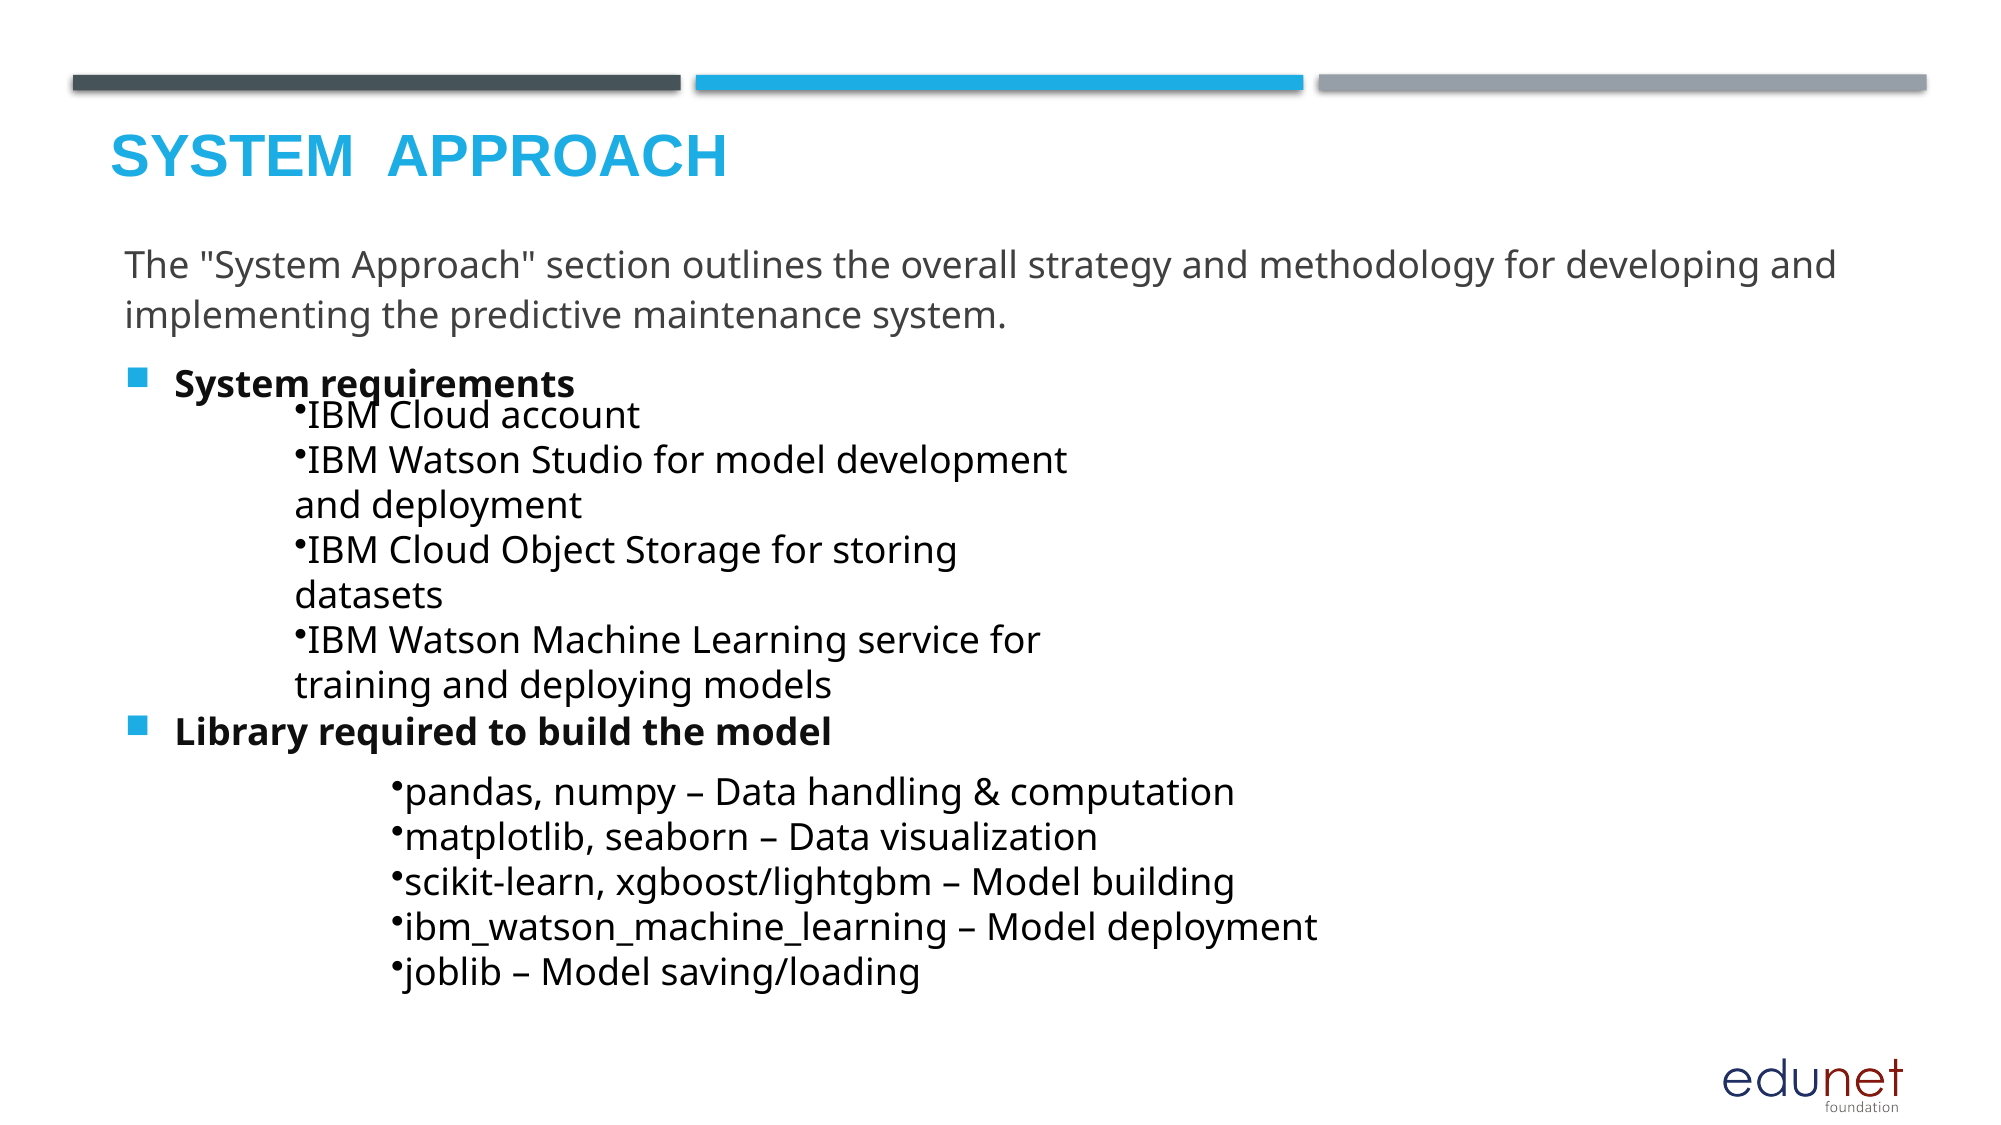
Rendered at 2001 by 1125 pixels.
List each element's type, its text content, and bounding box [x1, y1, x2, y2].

text_box IBM Cloud account IBM Watson Studio for model development and deployment IBM Cloud Object Storage for storing datasets IBM Watson Machine Learning service for training and deploying models [279, 383, 1089, 714]
title System Approach [95, 108, 1905, 196]
text_box pandas, numpy – Data handling & computation matplotlib, seaborn – Data visualization scikit-learn, xgboost/lightgbm – Model building ibm_watson_machine_learning – Model deployment joblib – Model saving/loading [376, 760, 1590, 1001]
list The "System Approach" section outlines the overall strategy and methodology for developing and implementing the predictive maintenance system. System requirements Library required to build the model [109, 215, 1919, 983]
picture [1719, 1056, 1905, 1116]
